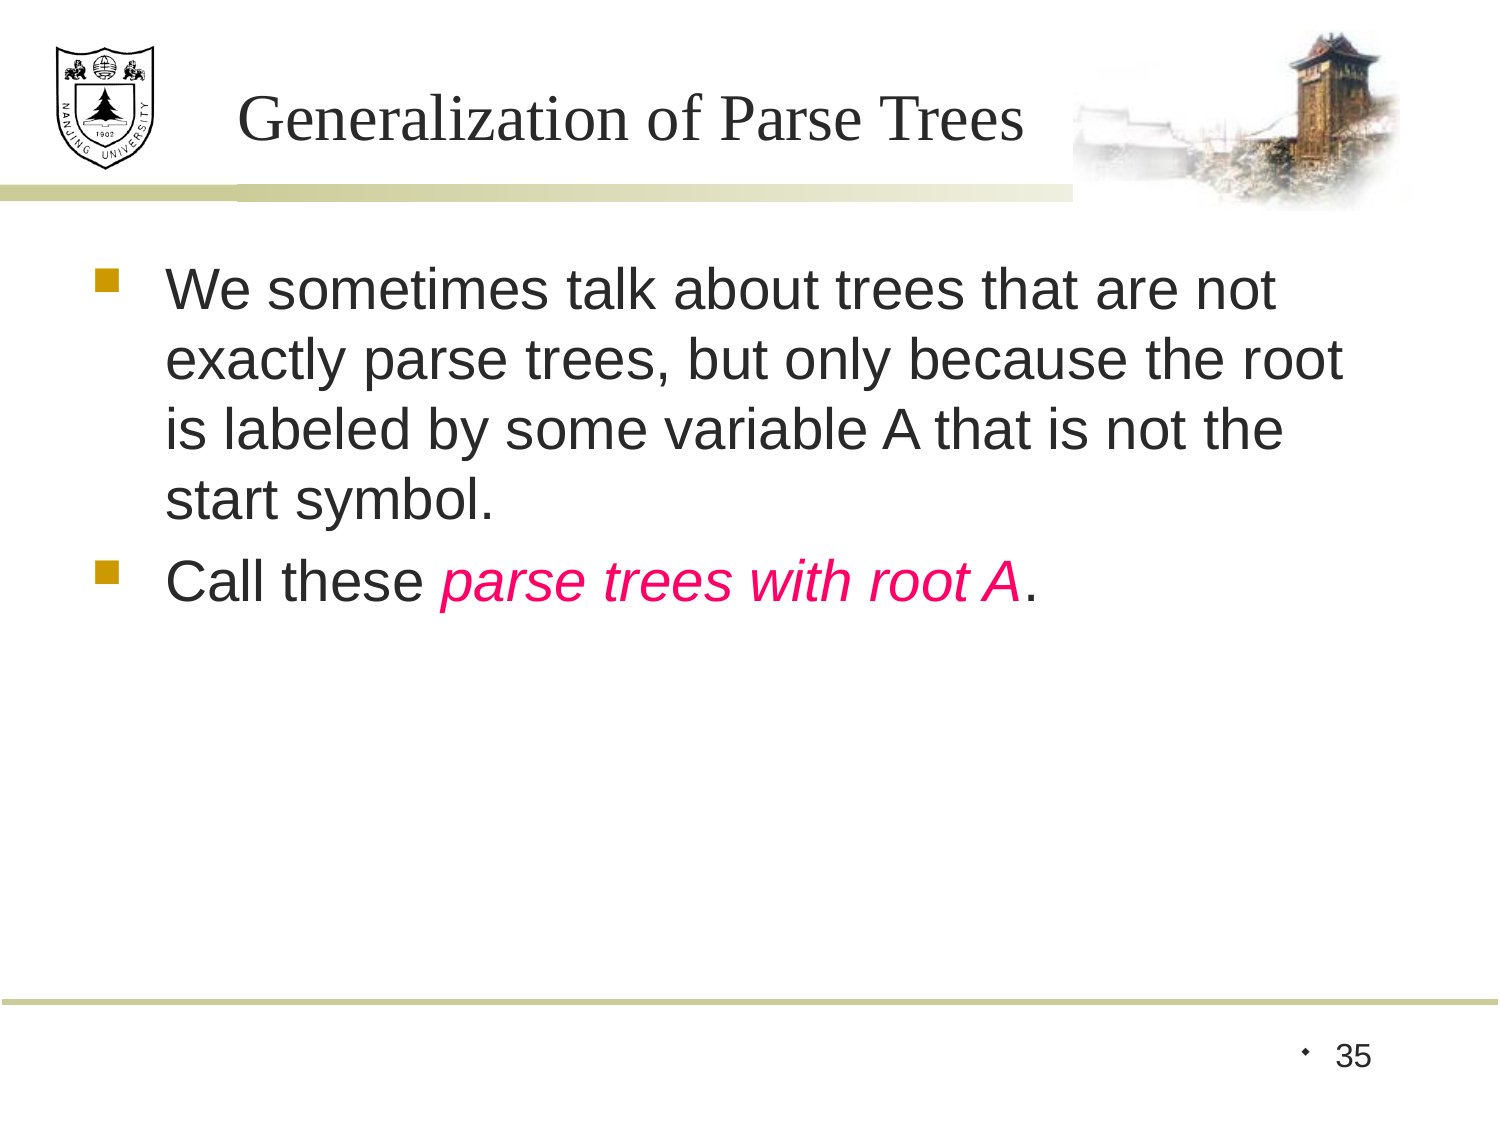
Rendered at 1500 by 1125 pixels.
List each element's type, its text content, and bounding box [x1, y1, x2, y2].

picture [2, 999, 1498, 1005]
list We sometimes talk about trees that are not exactly parse trees, but only because the root is labeled by some variable A that is not the start symbol. Call these parse trees with root A. [76, 243, 1413, 965]
picture [1073, 30, 1400, 211]
picture [50, 42, 160, 173]
slide_number 35 [1234, 1030, 1388, 1107]
title Generalization of Parse Trees [171, 66, 1093, 161]
